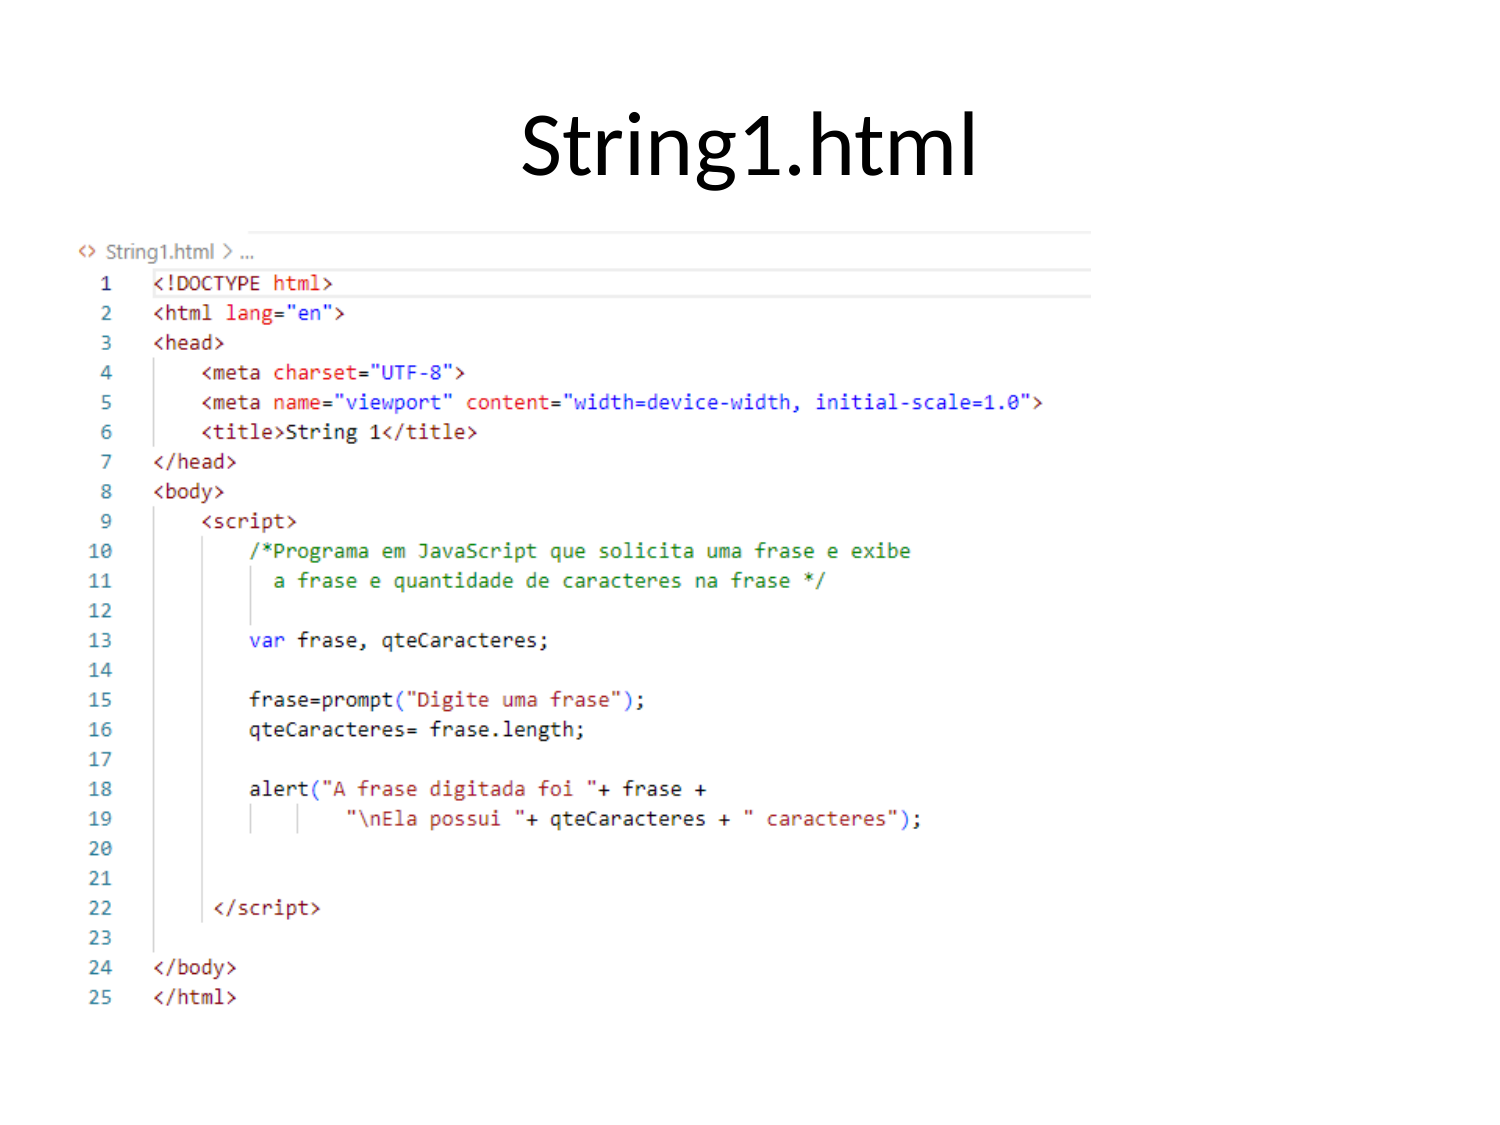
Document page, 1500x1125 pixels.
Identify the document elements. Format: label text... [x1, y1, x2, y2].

title String1.html [75, 45, 1425, 233]
picture [52, 231, 1091, 1020]
